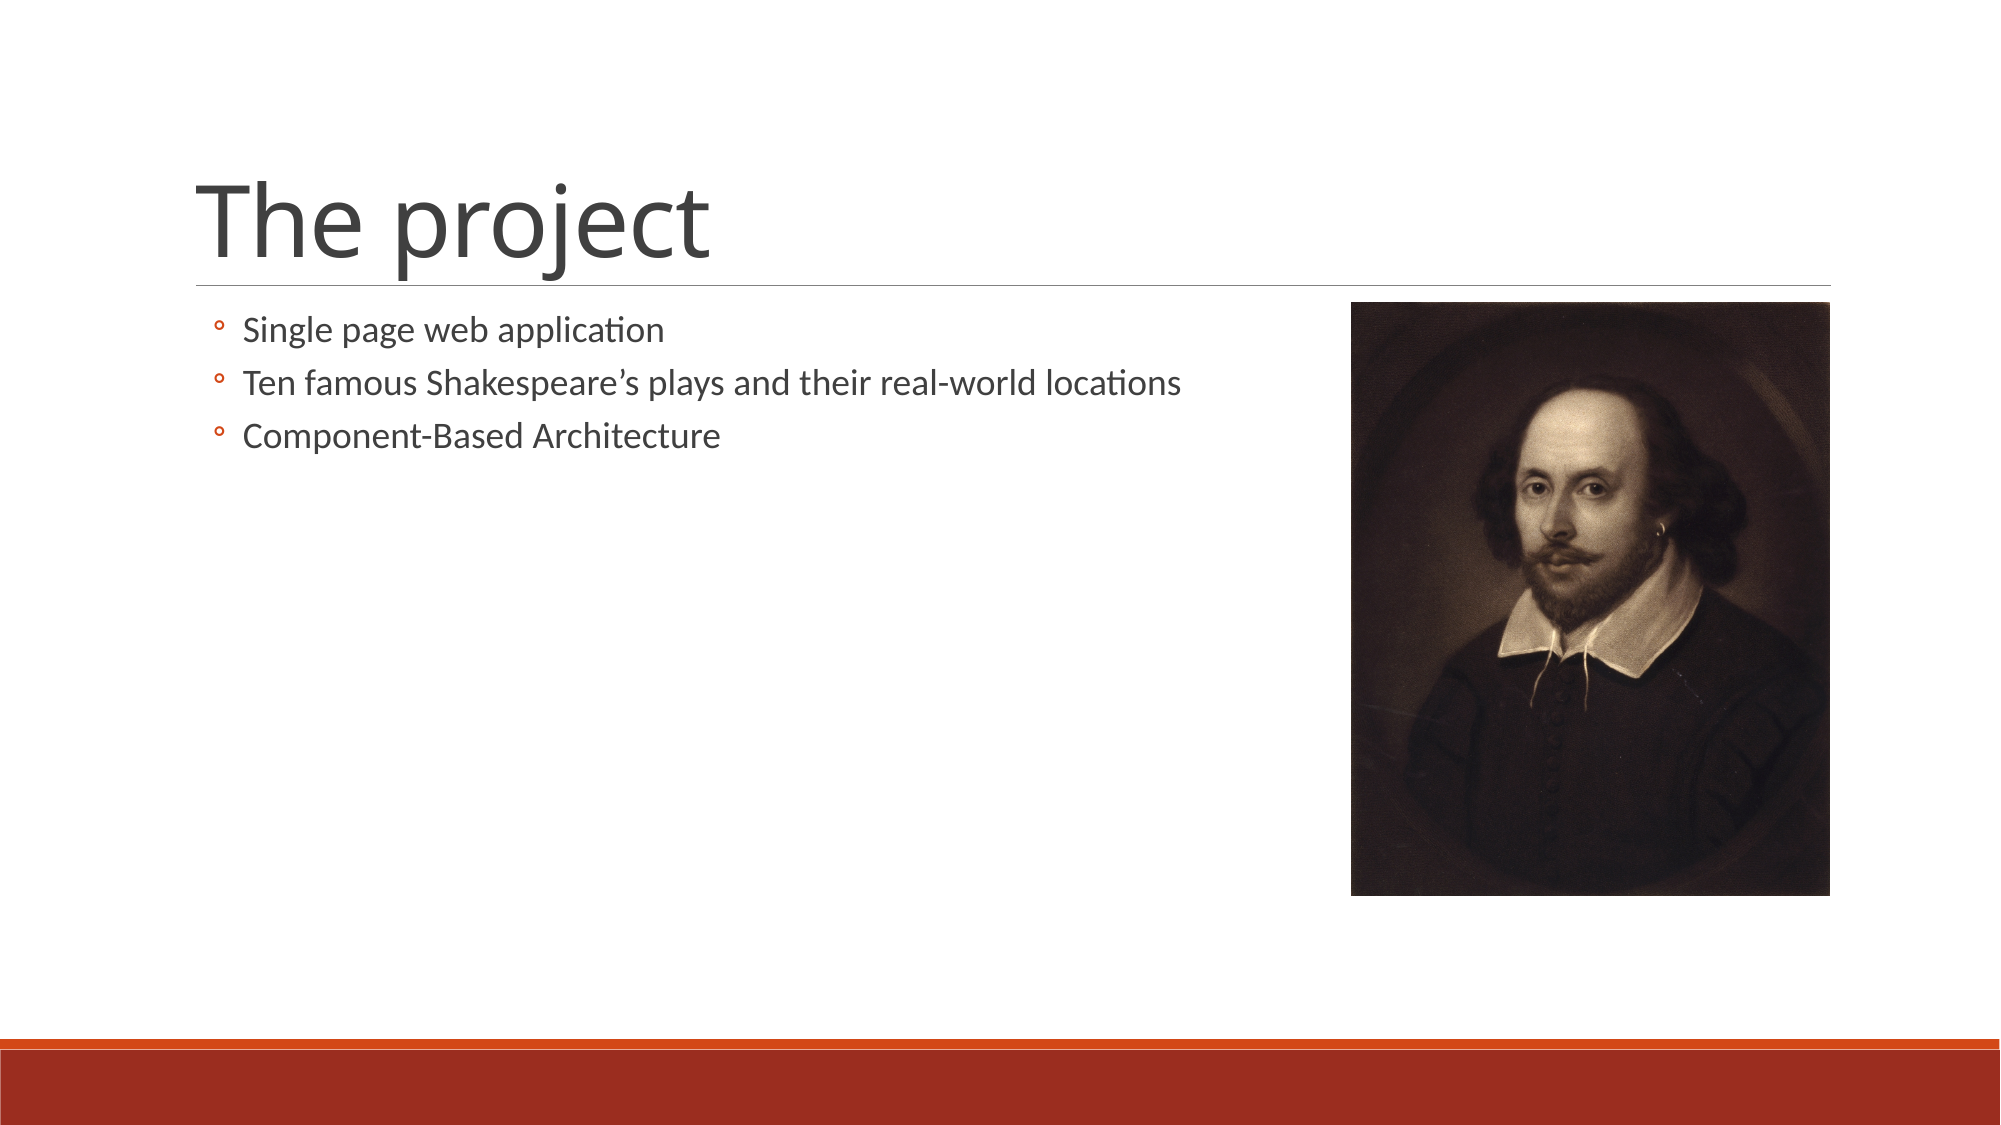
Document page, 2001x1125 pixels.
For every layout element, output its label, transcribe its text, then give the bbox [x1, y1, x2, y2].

list Single page web application Ten famous Shakespeare’s plays and their real-world locations Component-Based Architecture [180, 302, 1830, 963]
picture [1350, 302, 1831, 896]
title The project [180, 47, 1830, 285]
